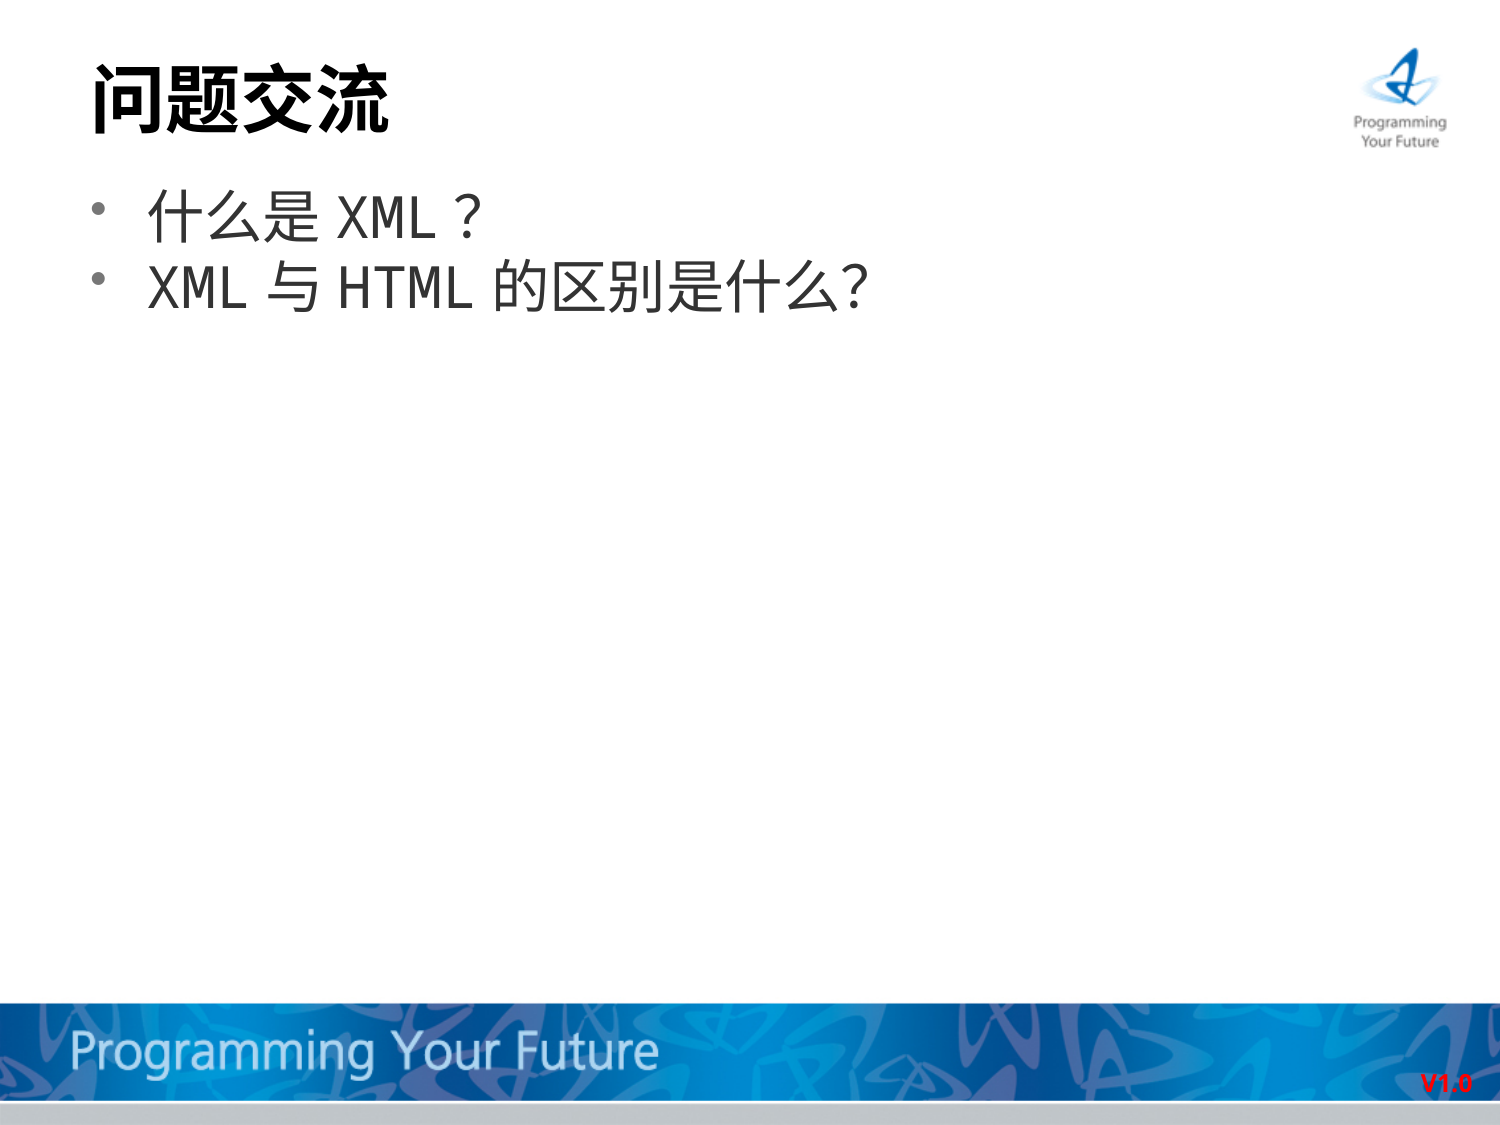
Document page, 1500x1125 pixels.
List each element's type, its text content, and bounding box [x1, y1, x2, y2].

title 问题交流 [74, 44, 1271, 162]
picture [1340, 42, 1461, 157]
picture [0, 997, 1500, 1125]
list 什么是XML？ XML与HTML的区别是什么？ [74, 172, 1412, 988]
